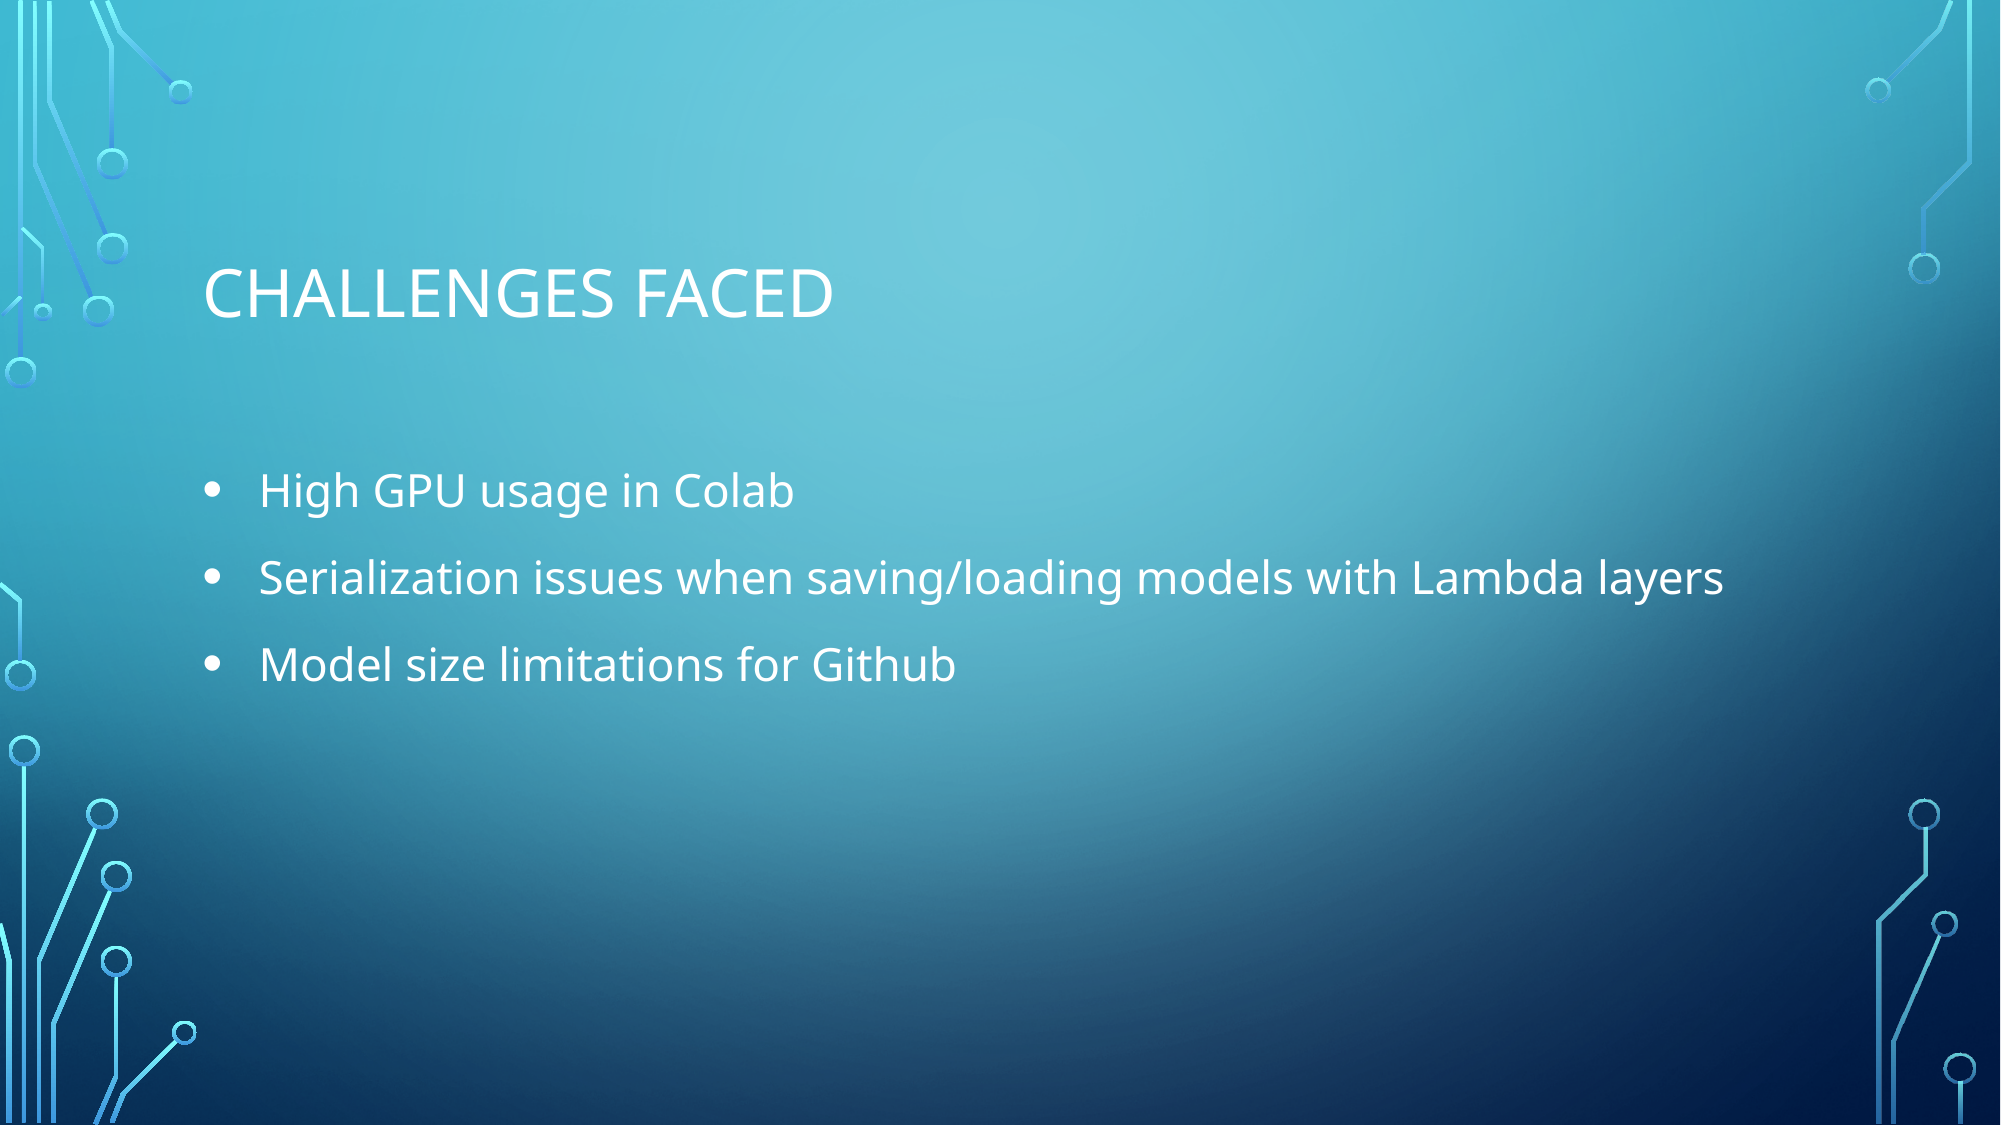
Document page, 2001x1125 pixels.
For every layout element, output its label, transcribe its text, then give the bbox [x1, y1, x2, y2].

title Challenges Faced [187, 205, 1813, 386]
list High GPU usage in Colab Serialization issues when saving/loading models with Lambda layers Model size limitations for Github [187, 401, 1812, 740]
